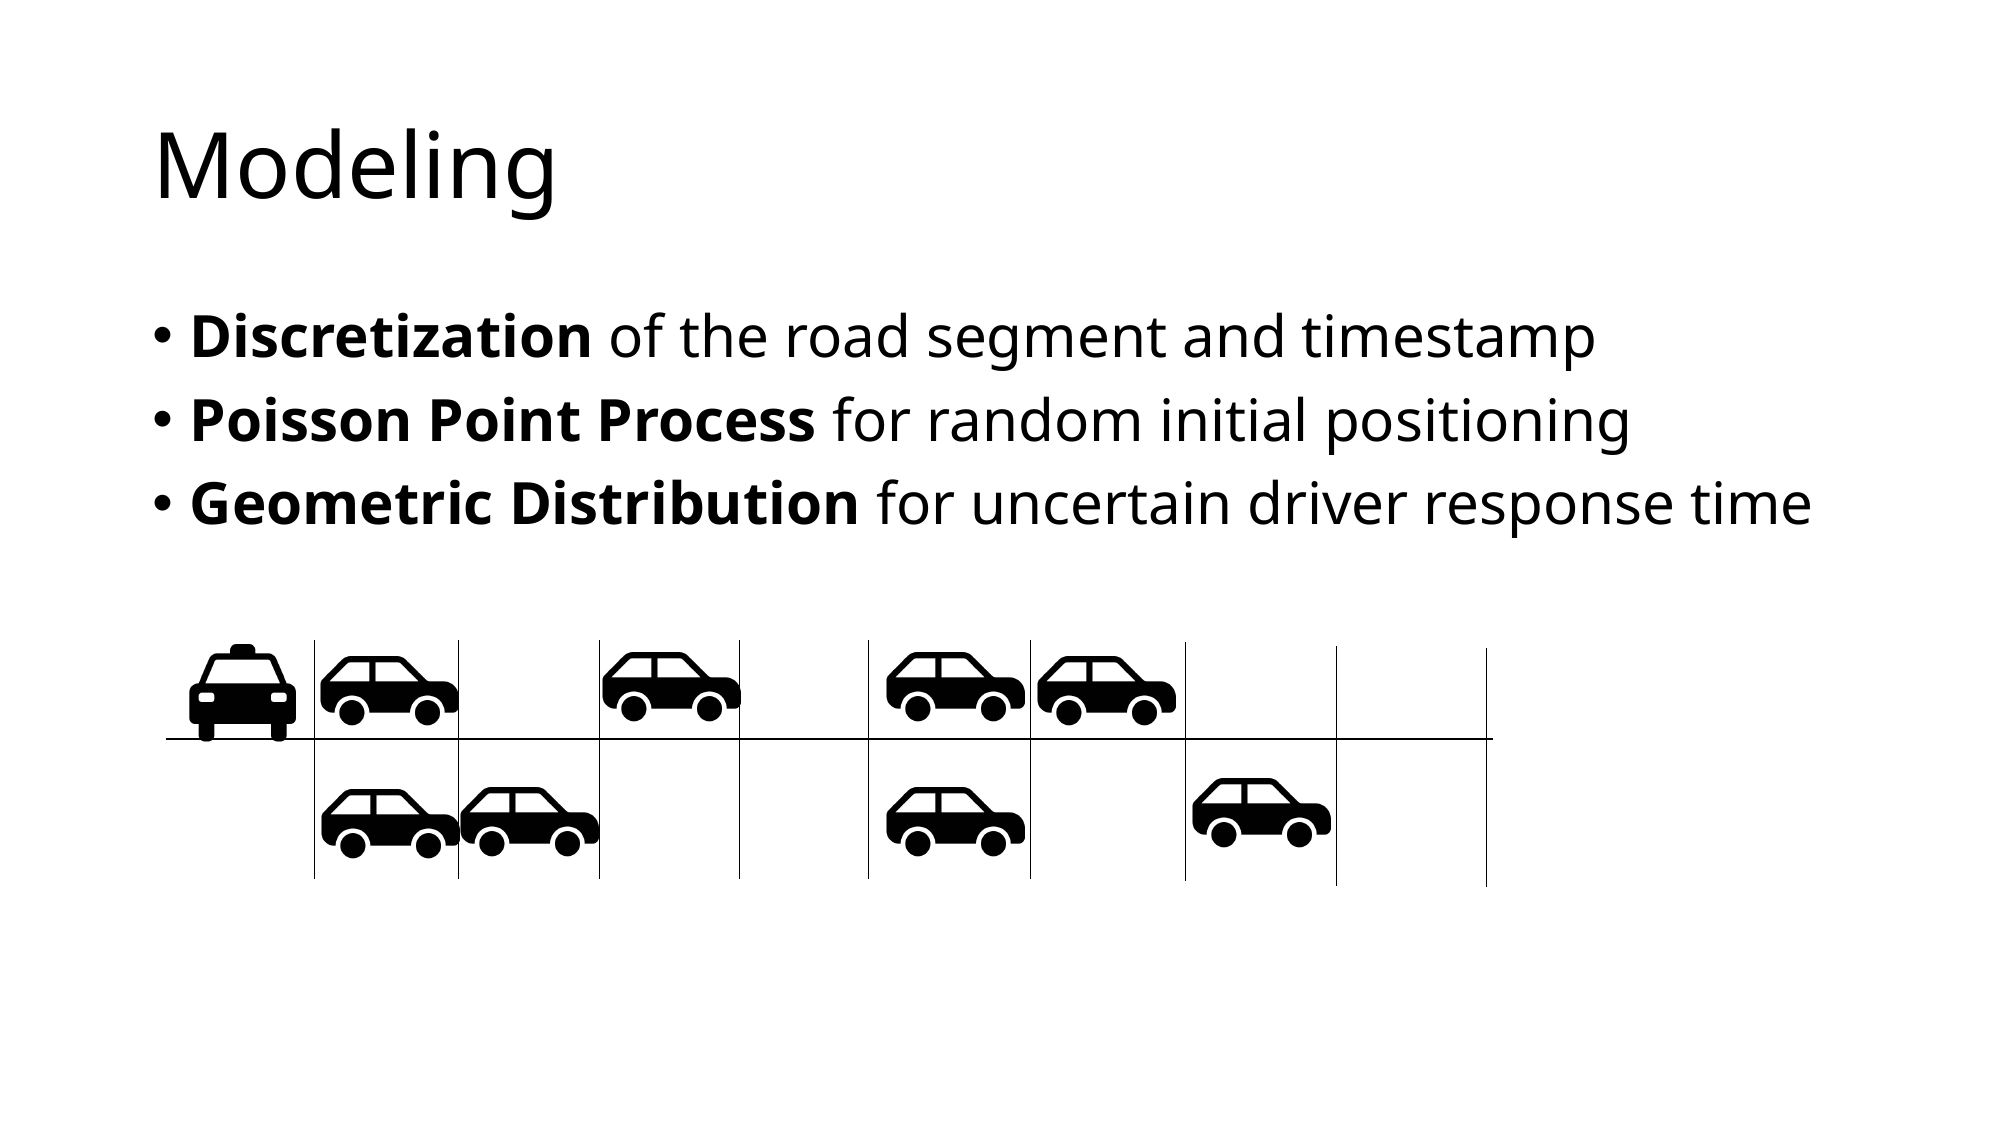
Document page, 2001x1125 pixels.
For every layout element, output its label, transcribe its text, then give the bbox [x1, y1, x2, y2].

picture [880, 611, 1182, 897]
list Discretization of the road segment and timestamp Poisson Point Process for random initial positioning Geometric Distribution for uncertain driver response time [137, 299, 1863, 1014]
title Modeling [137, 59, 1863, 278]
picture [1186, 737, 1337, 888]
picture [167, 611, 747, 899]
